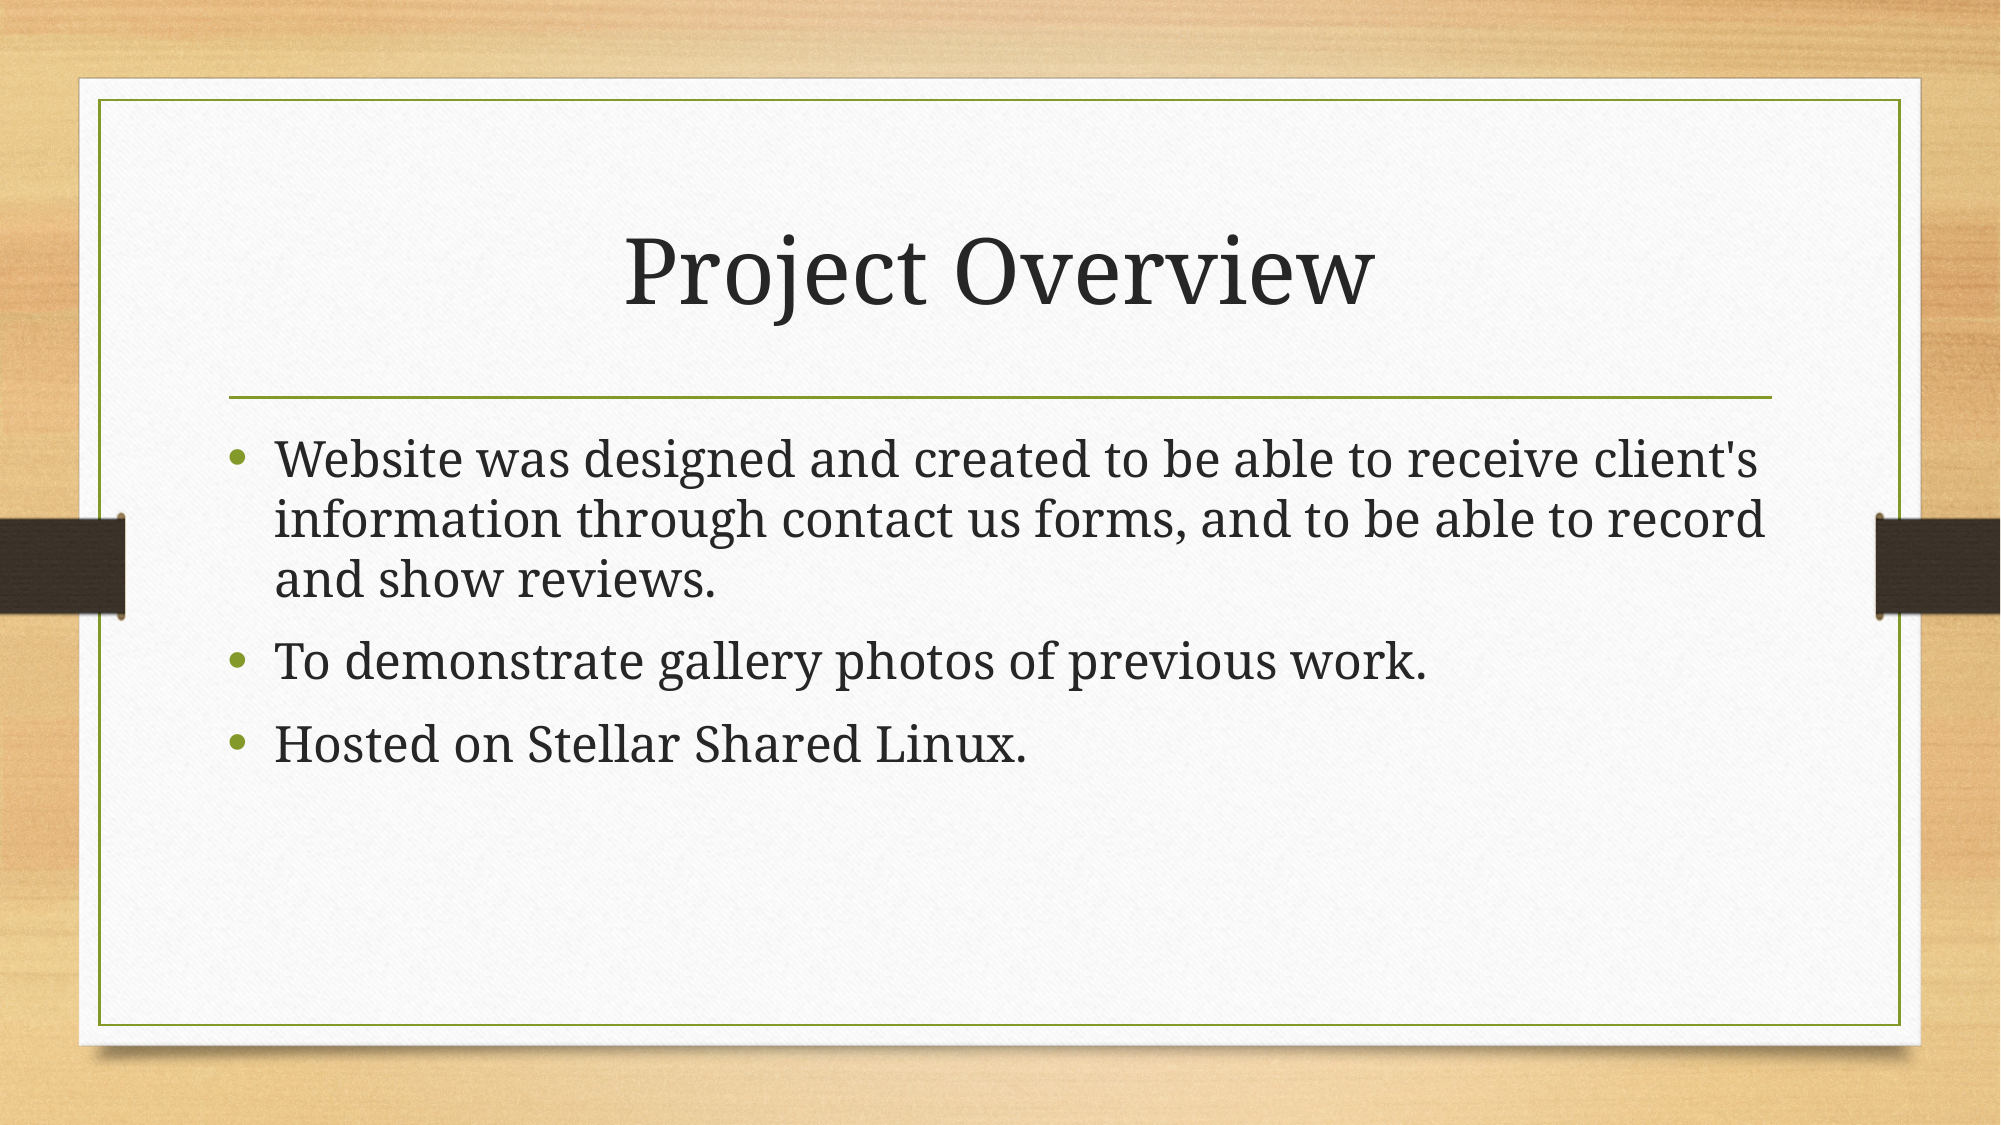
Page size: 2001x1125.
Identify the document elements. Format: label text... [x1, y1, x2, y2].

title Project Overview [212, 161, 1788, 375]
picture [0, 0, 2001, 1125]
list Website was designed and created to be able to receive client's information through contact us forms, and to be able to record and show reviews. To demonstrate gallery photos of previous work. Hosted on Stellar Shared Linux. [212, 419, 1788, 964]
